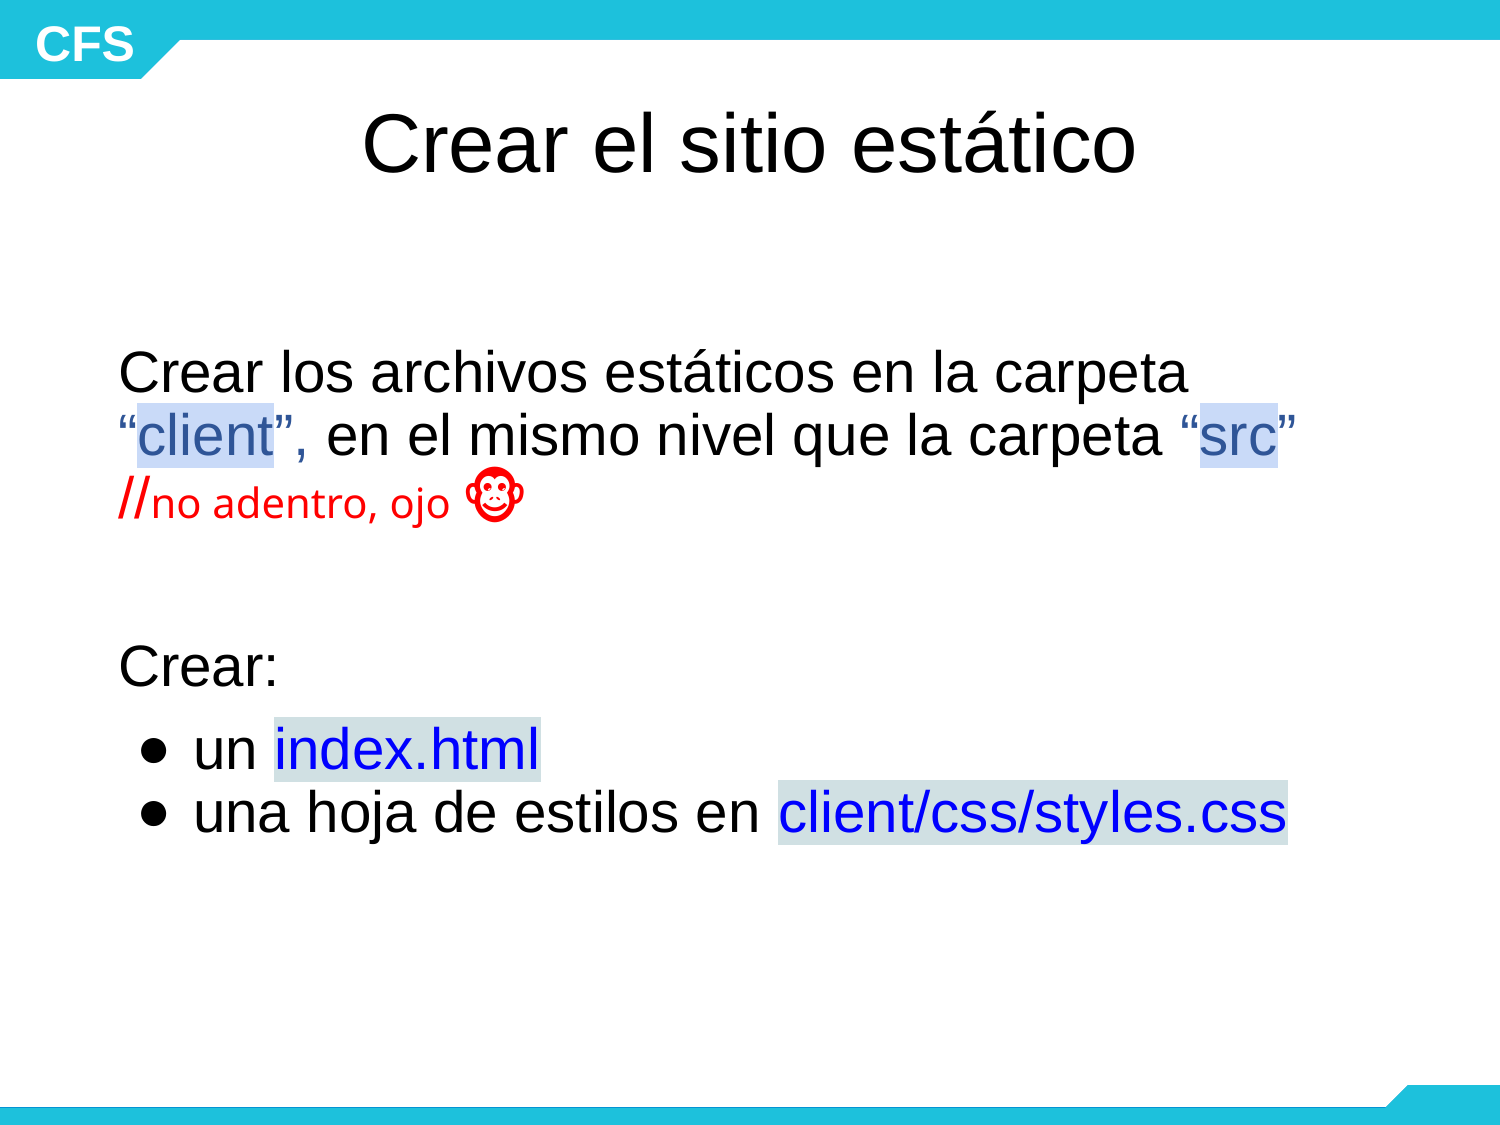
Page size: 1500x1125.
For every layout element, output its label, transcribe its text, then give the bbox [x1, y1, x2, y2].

list Crear los archivos estáticos en la carpeta “client”, en el mismo nivel que la carpeta “src” //no adentro, ojo 🐵 Crear: un index.html una hoja de estilos en client/css/styles.css [103, 334, 1397, 1008]
title Crear el sitio estático [103, 45, 1397, 246]
